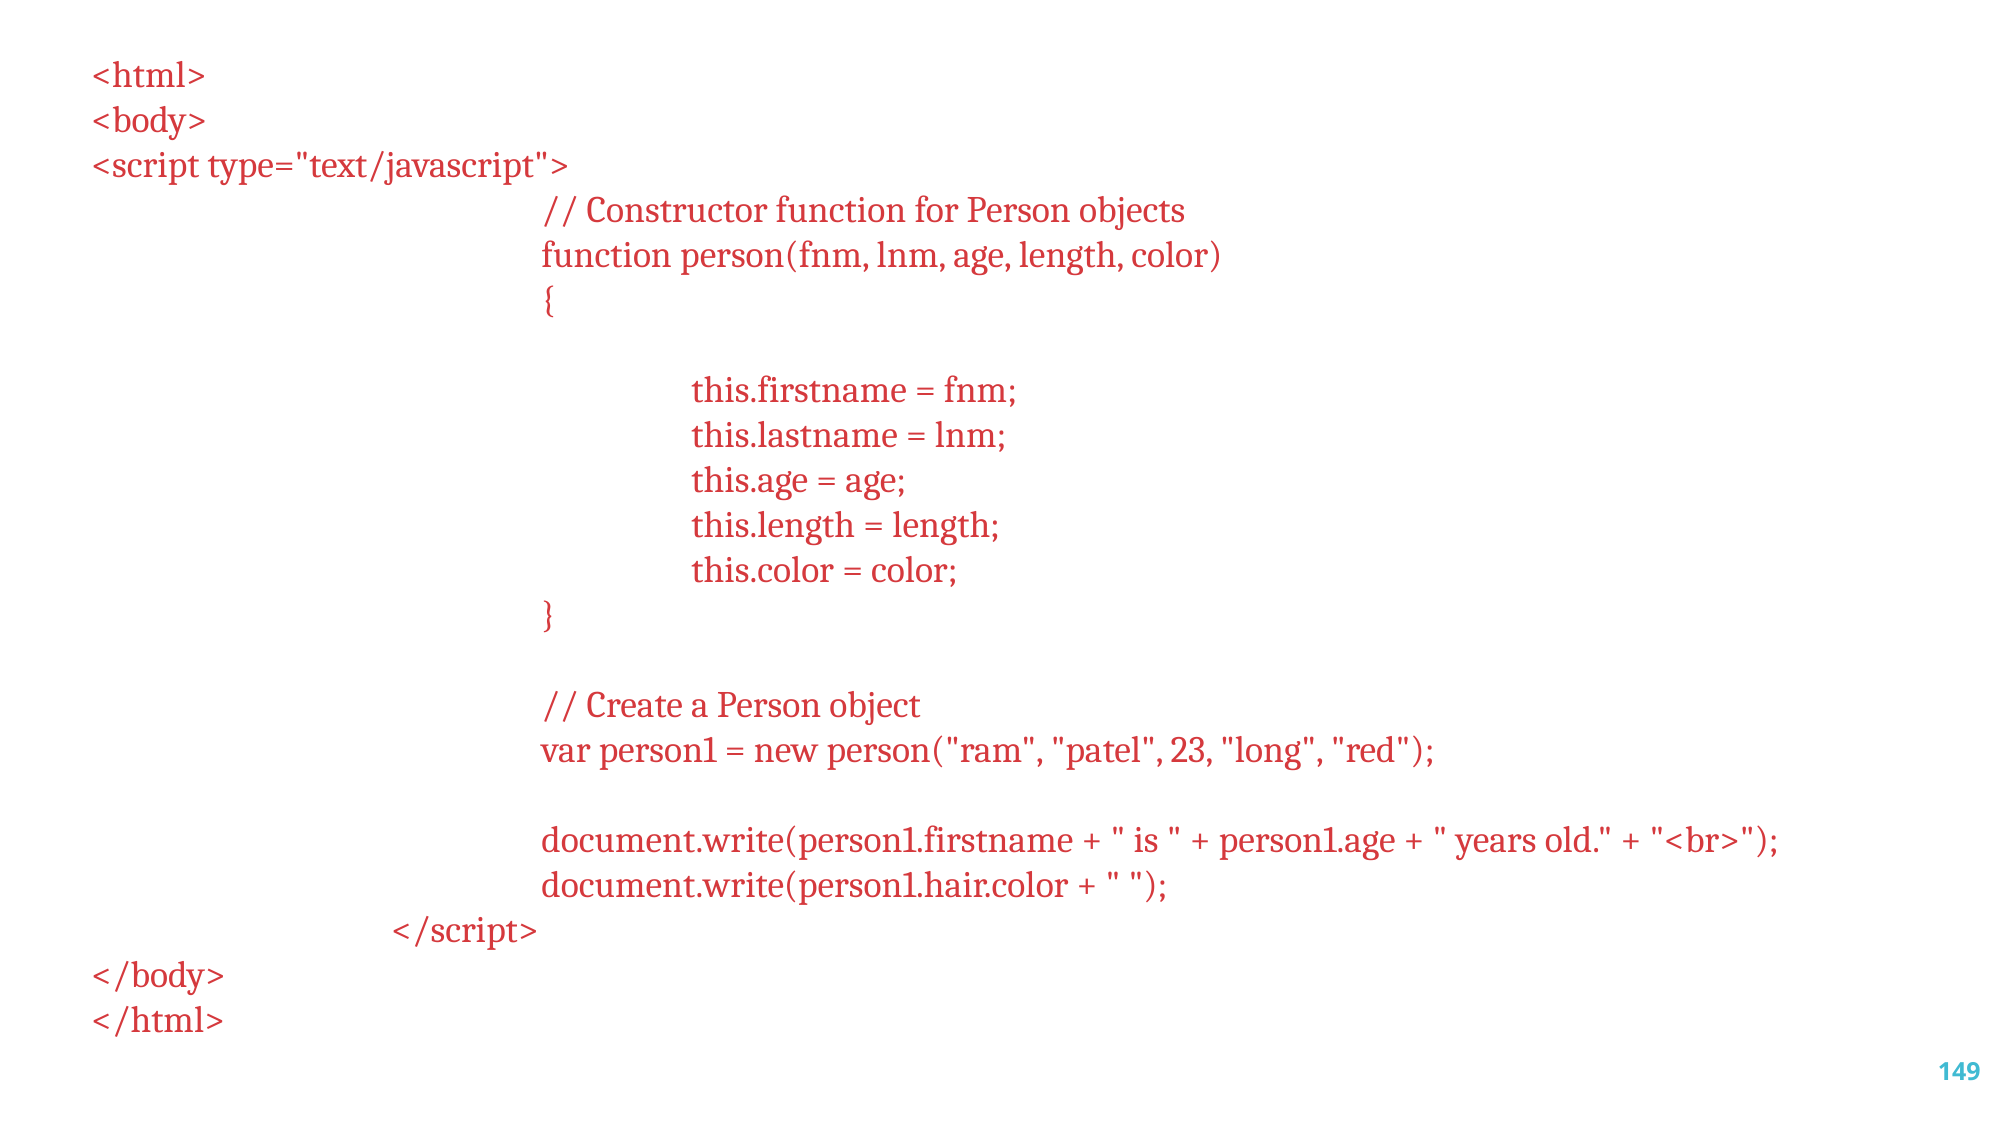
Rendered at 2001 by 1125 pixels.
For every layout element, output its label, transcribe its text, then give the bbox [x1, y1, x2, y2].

text_box <html> <body> <script type="text/javascript"> // Constructor function for Person objects function person(fnm, lnm, age, length, color) { this.firstname = fnm; this.lastname = lnm; this.age = age; this.length = length; this.color = color; } // Create a Person object var person1 = new person("ram", "patel", 23, "long", "red"); document.write(person1.firstname + " is " + person1.age + " years old." + "<br>"); document.write(person1.hair.color + " "); </script> </body> </html> [76, 42, 1817, 1047]
slide_number 149 [1744, 1042, 1996, 1103]
